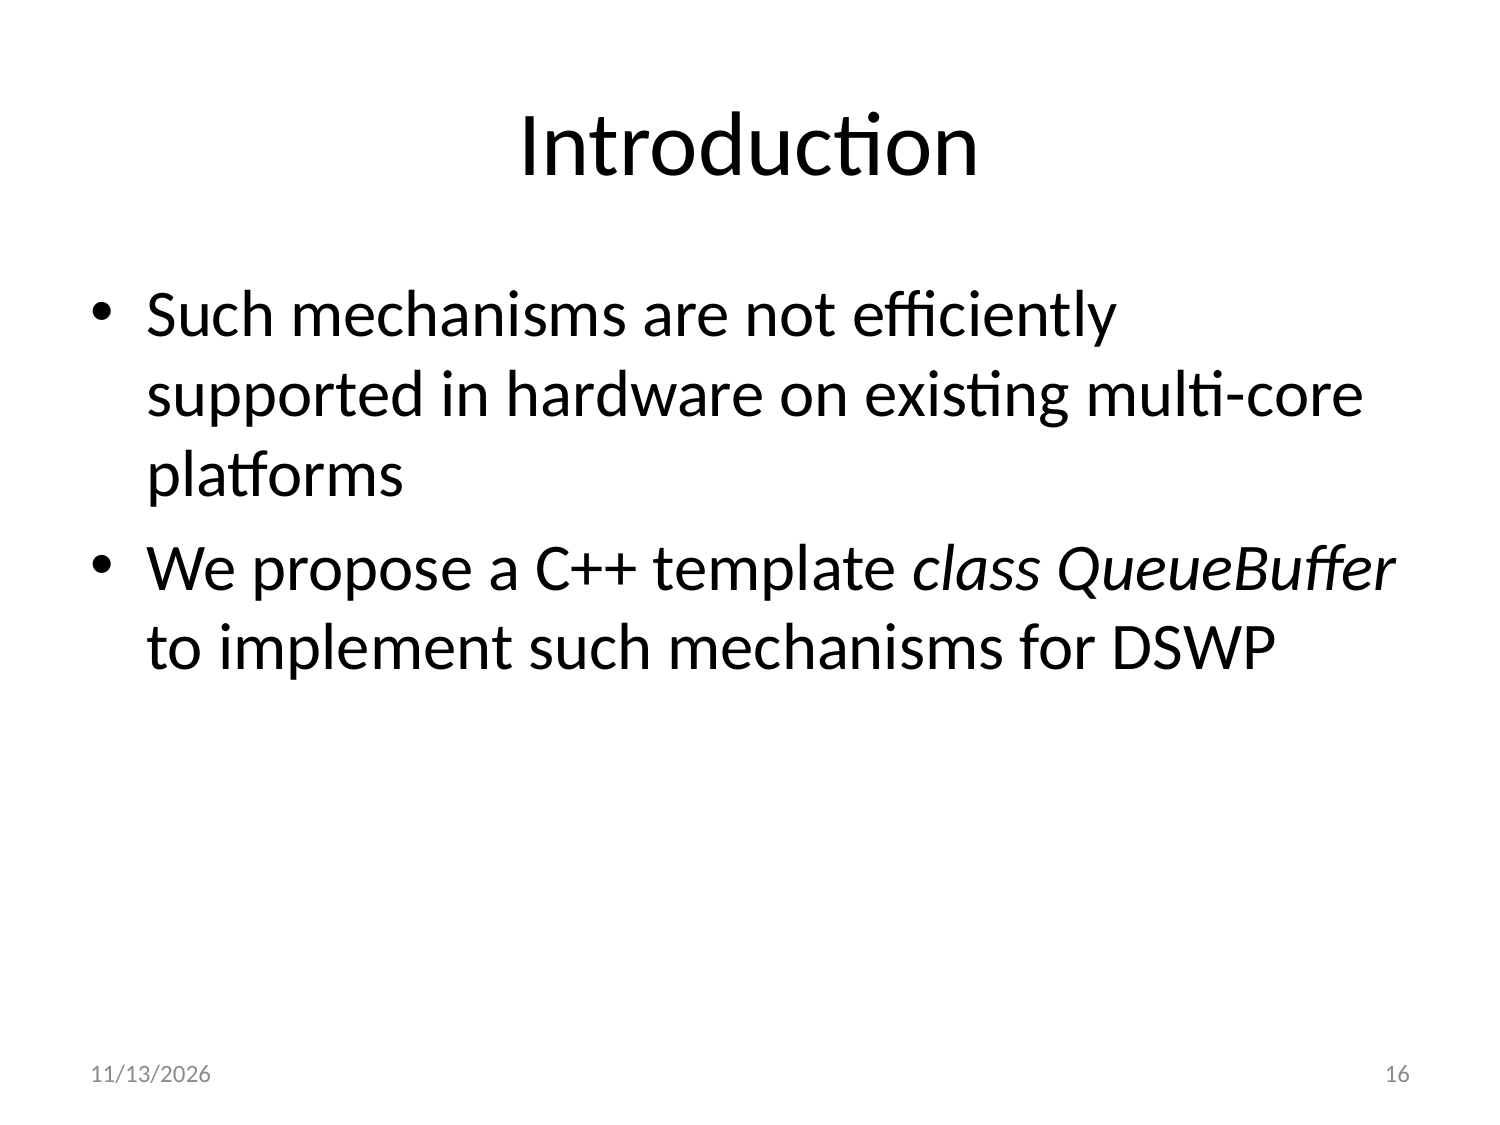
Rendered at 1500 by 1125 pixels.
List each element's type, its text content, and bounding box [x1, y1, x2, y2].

list Such mechanisms are not efficiently supported in hardware on existing multi-core platforms We propose a C++ template class QueueBuffer to implement such mechanisms for DSWP [74, 262, 1426, 1006]
slide_number 16 [1074, 1042, 1425, 1103]
title Introduction [74, 44, 1426, 233]
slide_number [75, 1042, 425, 1103]
